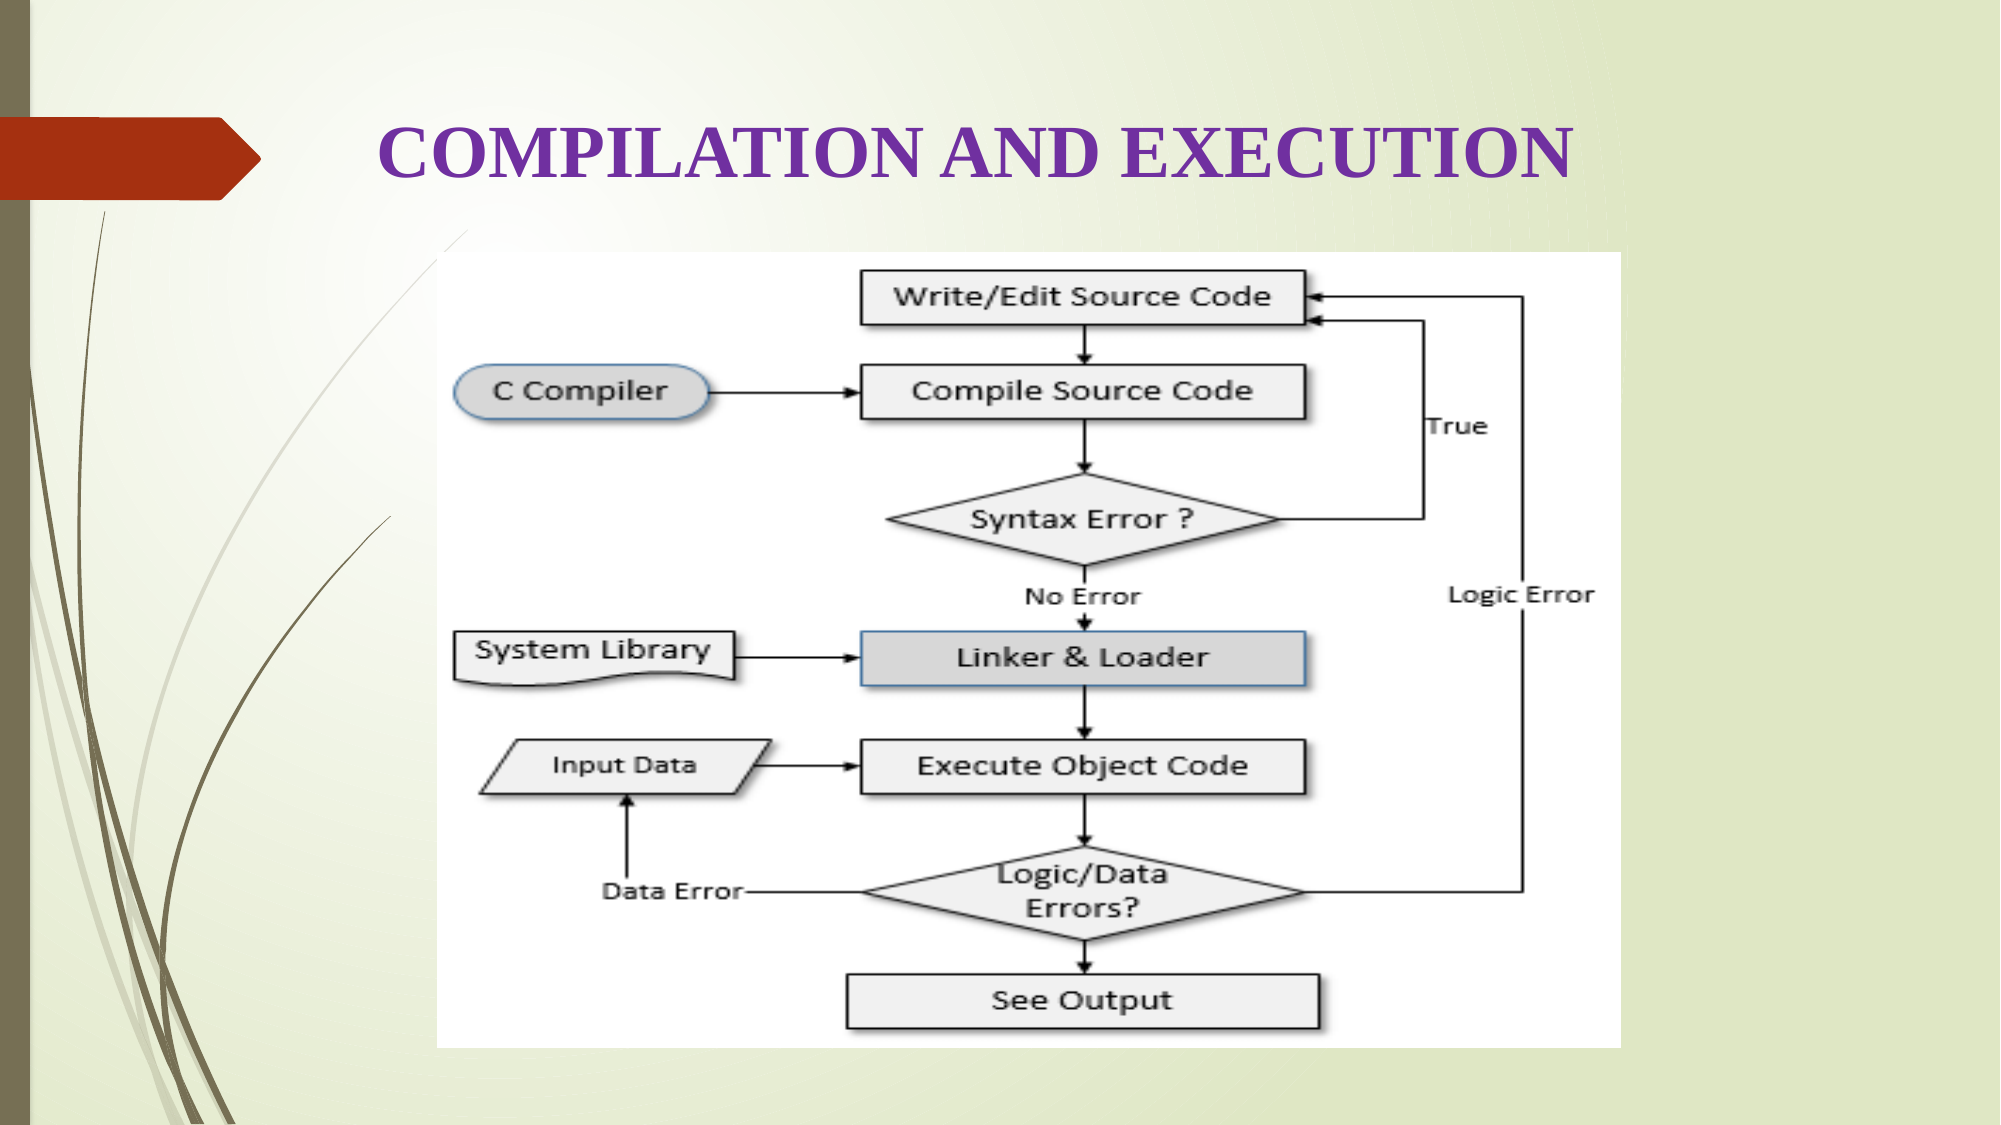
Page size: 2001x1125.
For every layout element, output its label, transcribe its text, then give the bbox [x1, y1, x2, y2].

picture [437, 252, 1621, 1048]
title COMPILATION AND EXECUTION [361, 94, 1824, 217]
